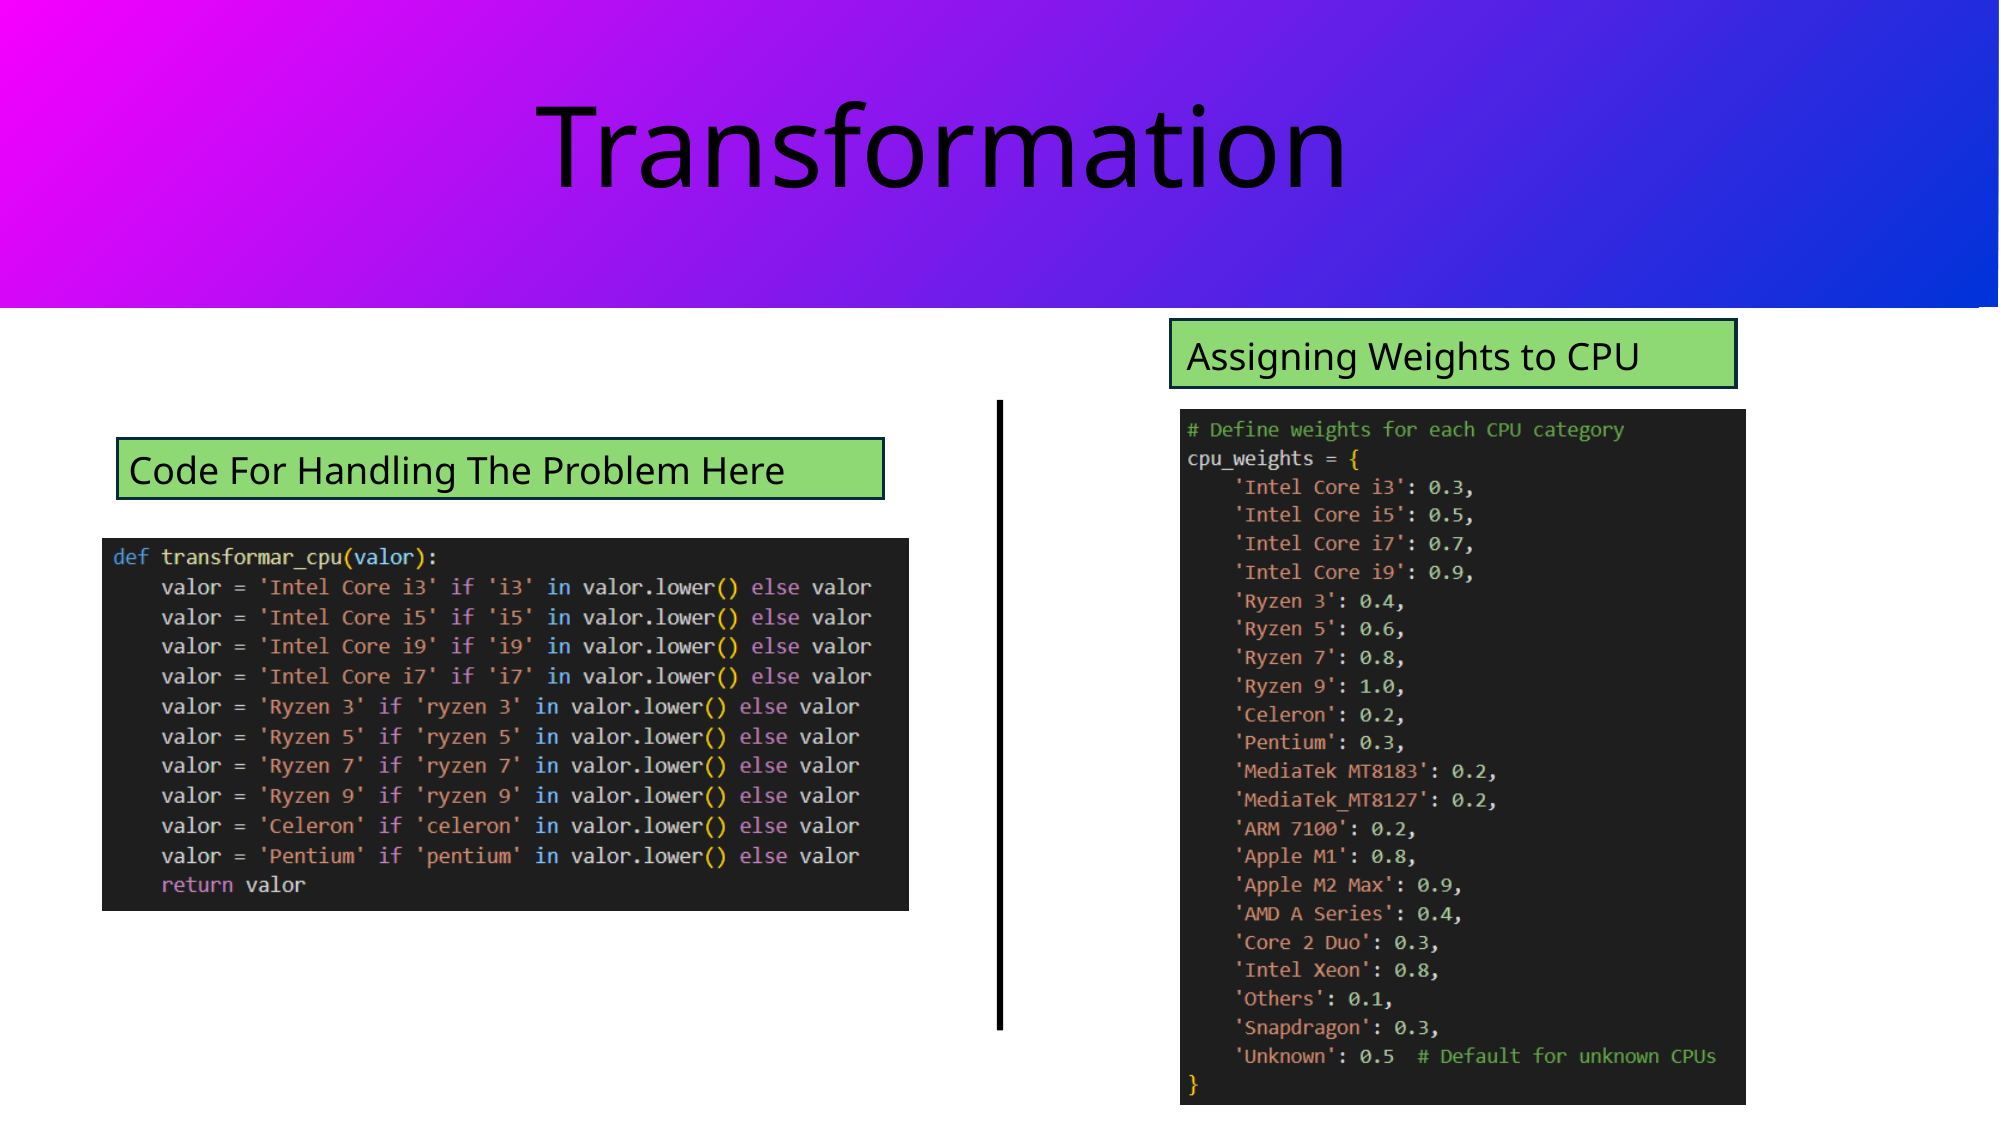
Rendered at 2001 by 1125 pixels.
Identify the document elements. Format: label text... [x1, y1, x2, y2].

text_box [0, 0, 2000, 308]
text_box Assigning Weights to CPU [1171, 325, 1765, 386]
text_box [1169, 318, 1738, 389]
picture [1180, 409, 1747, 1105]
text_box Code For Handling The Problem Here [113, 439, 909, 500]
picture [101, 538, 910, 911]
